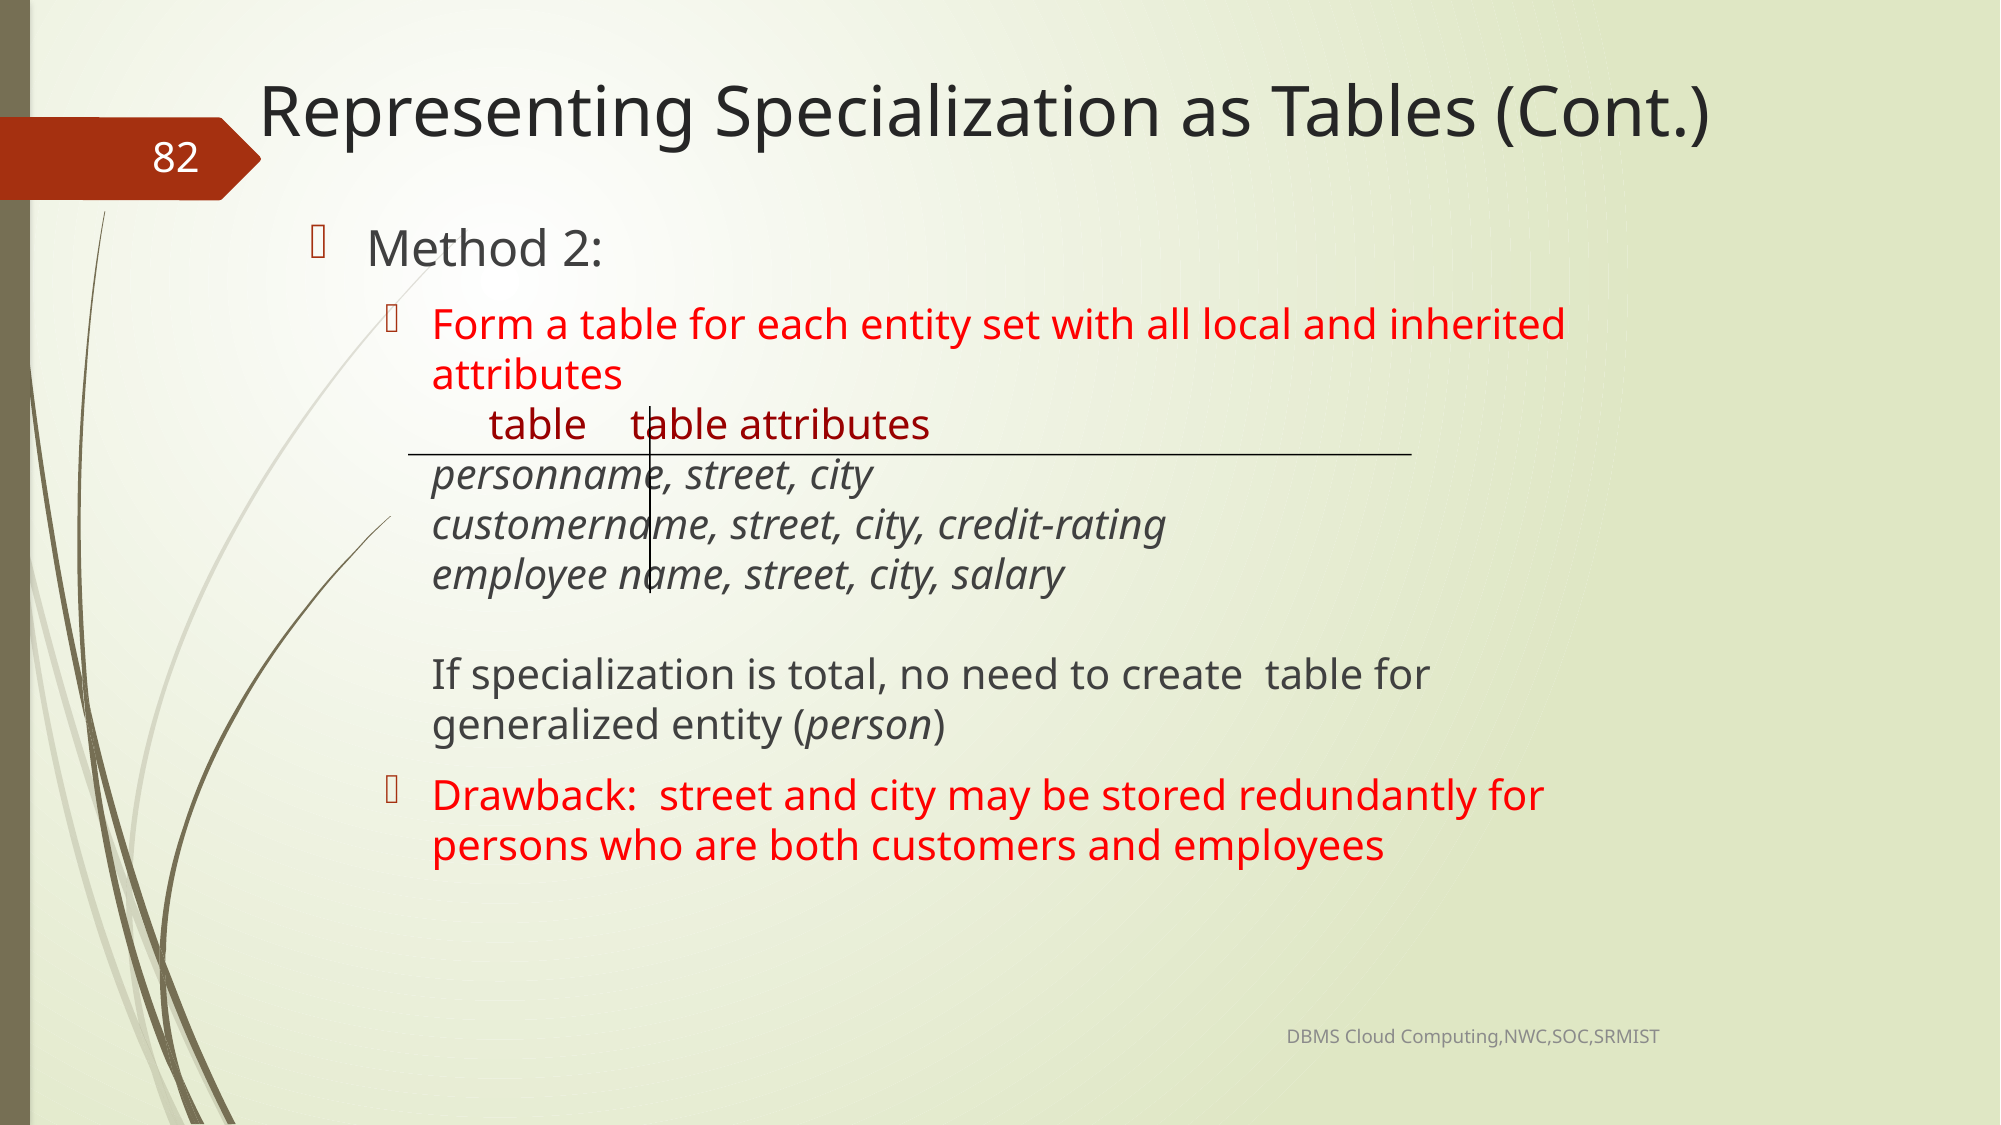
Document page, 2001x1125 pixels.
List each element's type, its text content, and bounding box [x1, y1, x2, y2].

footer DBMS Cloud Computing,NWC,SOC,SRMIST [424, 1006, 1675, 1067]
list Method 2: Form a table for each entity set with all local and inherited attributes table table attributes person name, street, city customer name, street, city, credit-rating employee name, street, city, salary If specialization is total, no need to create table for generalized entity (person) Drawback: street and city may be stored redundantly for persons who are both customers and employees [294, 143, 1682, 1040]
title Representing Specialization as Tables (Cont.) [244, 59, 1778, 160]
slide_number 82 [87, 129, 216, 190]
